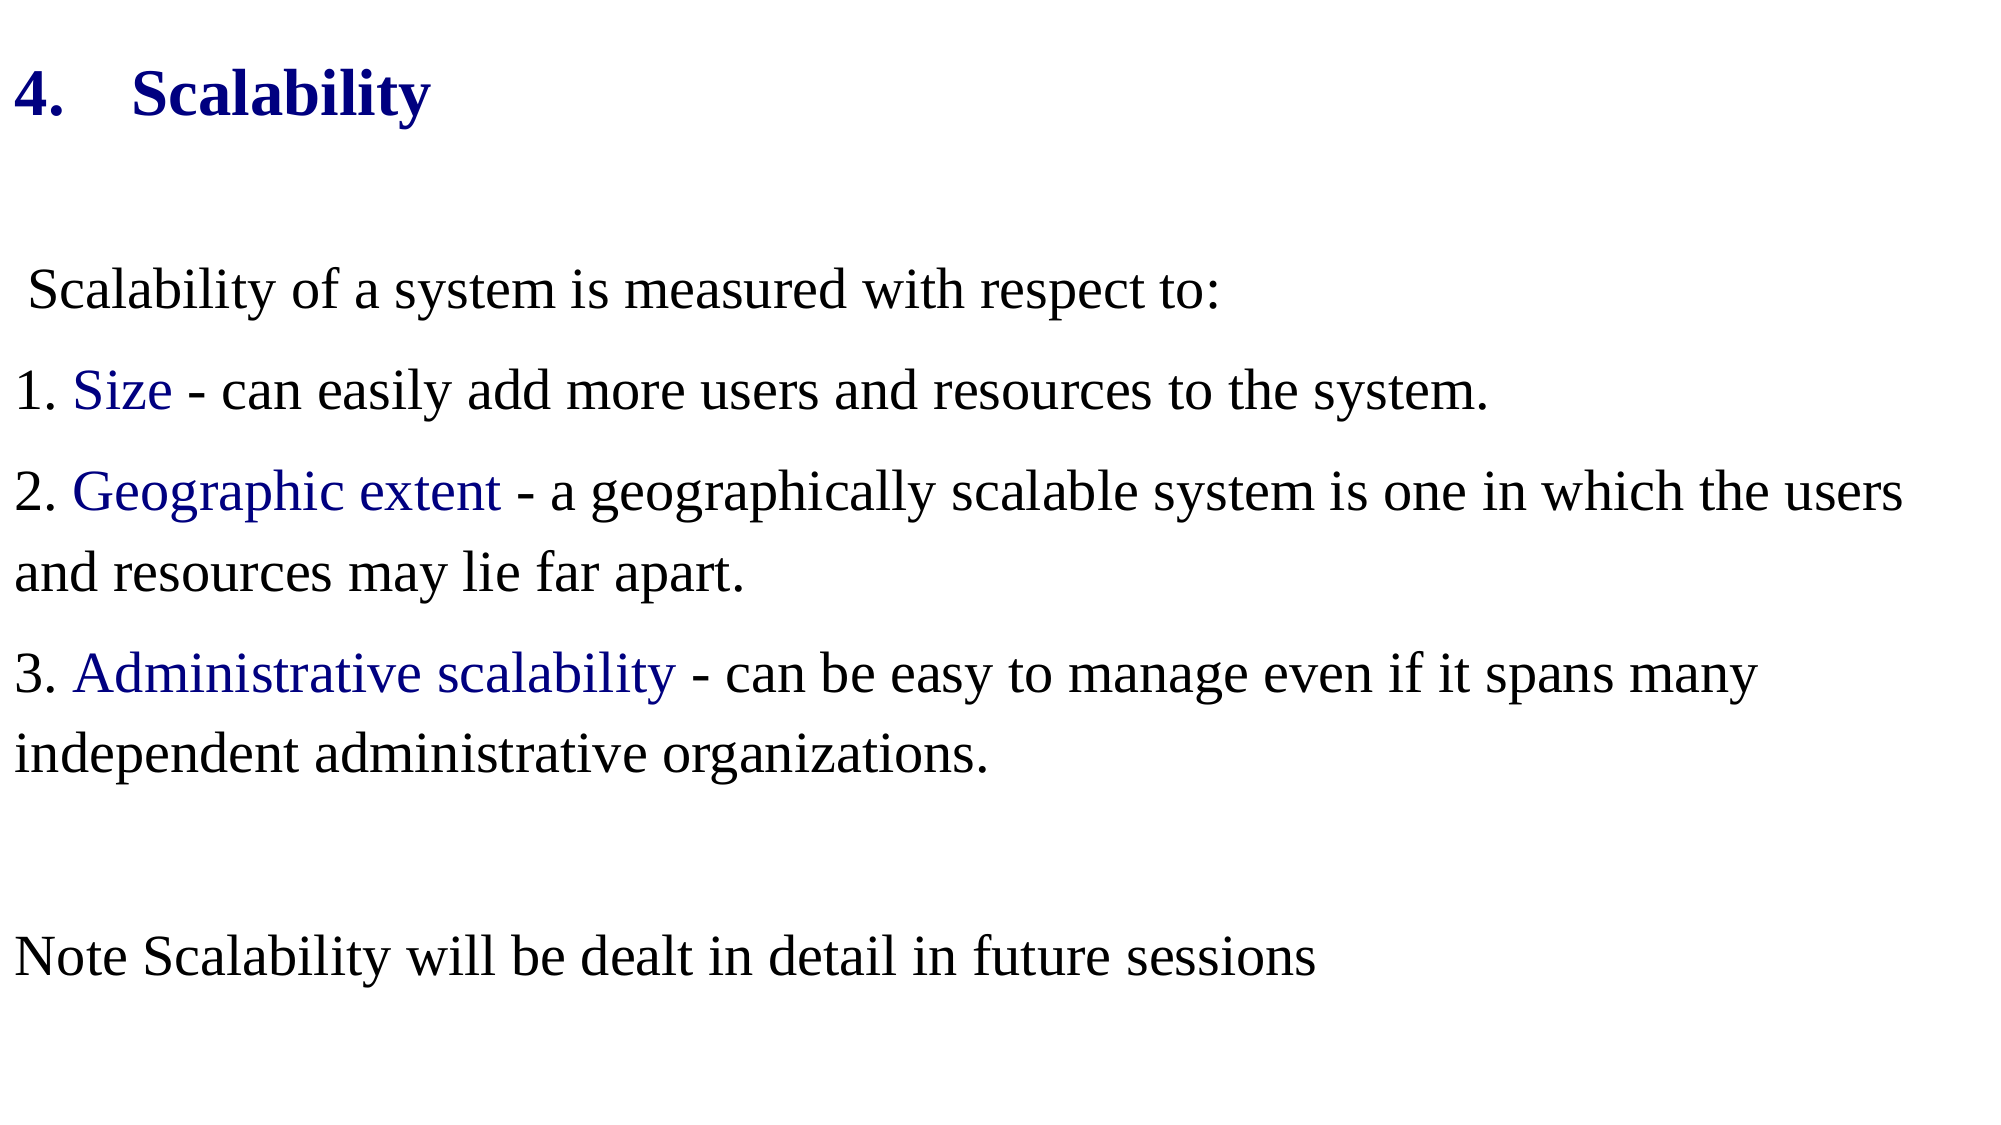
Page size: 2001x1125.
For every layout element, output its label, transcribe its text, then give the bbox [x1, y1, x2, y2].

text_box 4. Scalability Scalability of a system is measured with respect to: 1. Size - can easily add more users and resources to the system. 2. Geographic extent - a geographically scalable system is one in which the users and resources may lie far apart. 3. Administrative scalability - can be easy to manage even if it spans many independent administrative organizations. Note Scalability will be dealt in detail in future sessions [0, 29, 2000, 1096]
